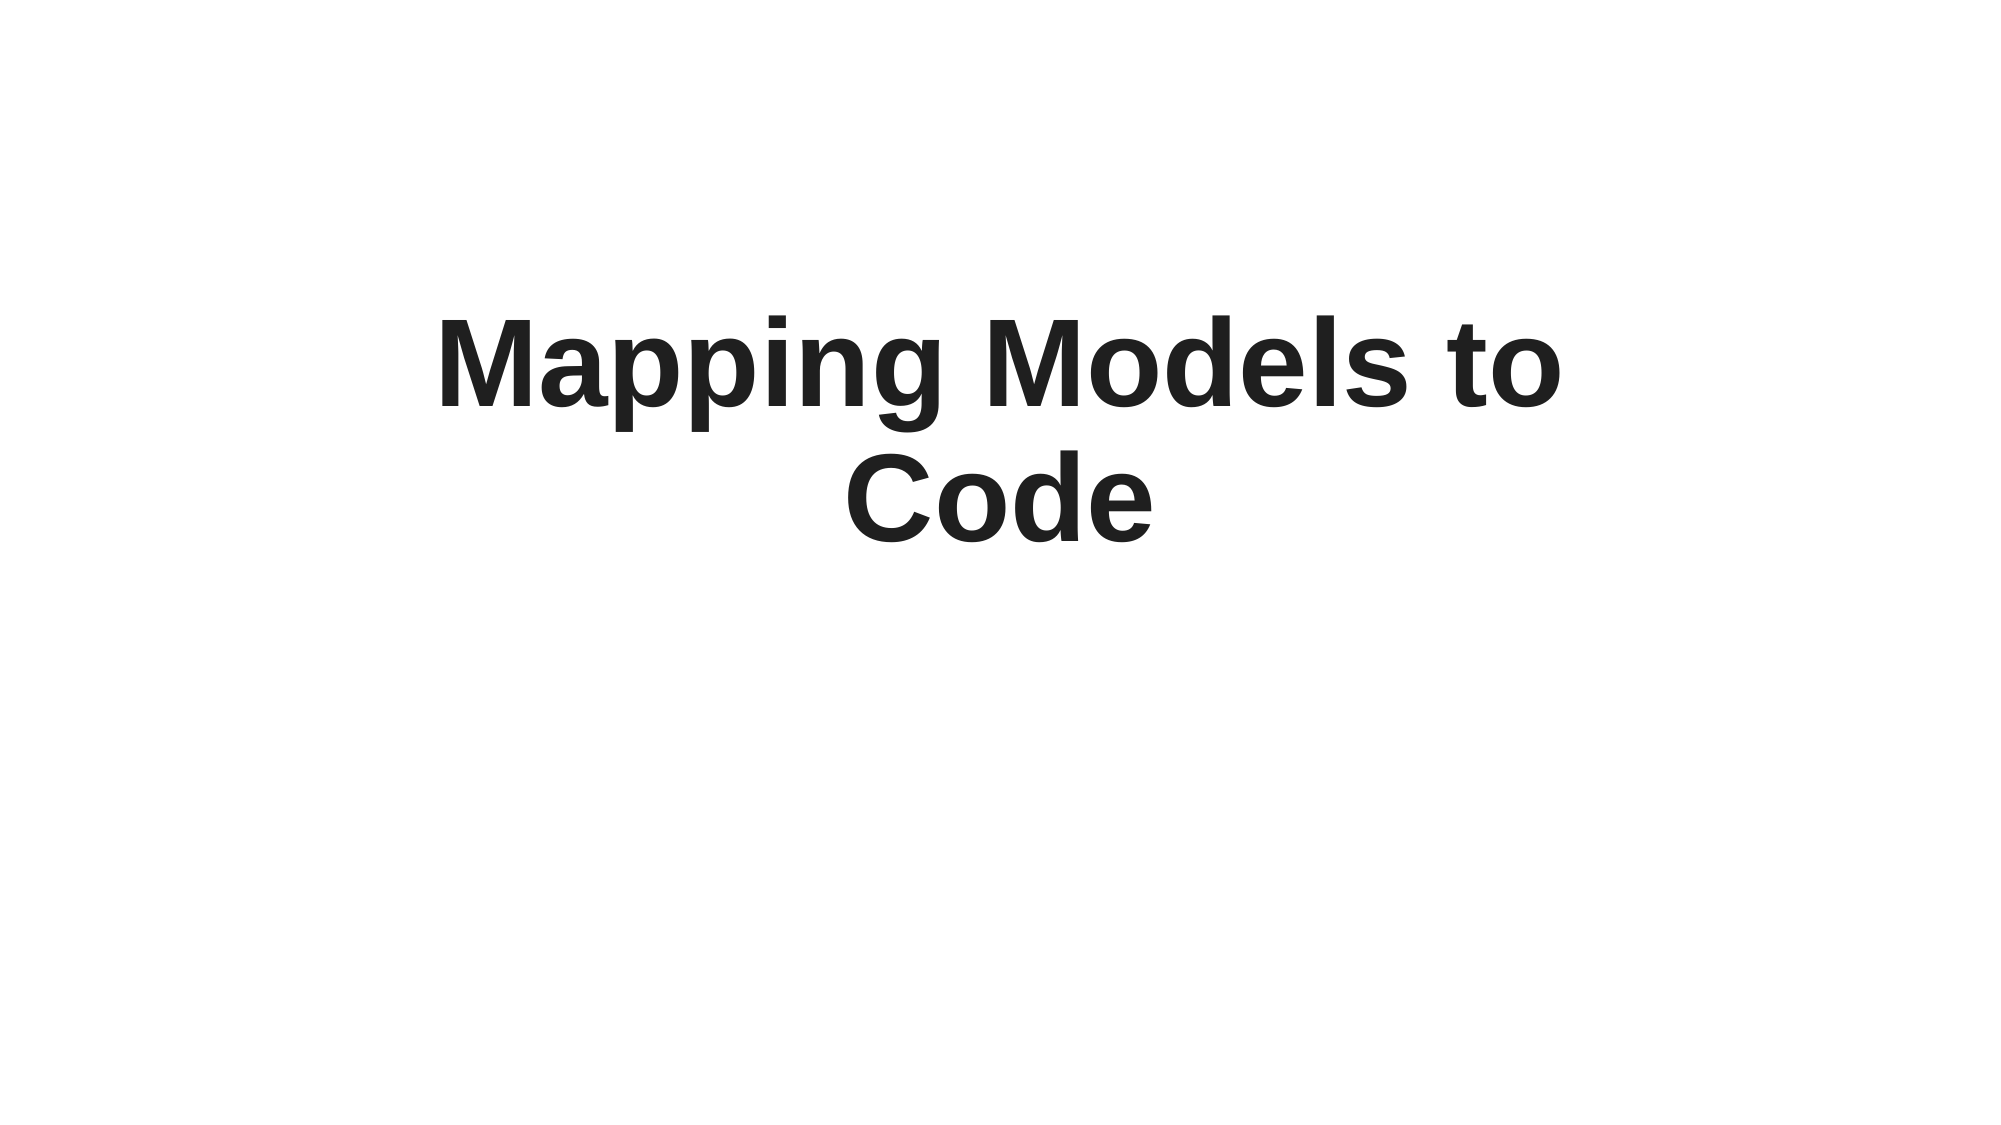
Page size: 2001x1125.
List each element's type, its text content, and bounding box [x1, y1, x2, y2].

title Mapping Models to Code [249, 184, 1750, 576]
